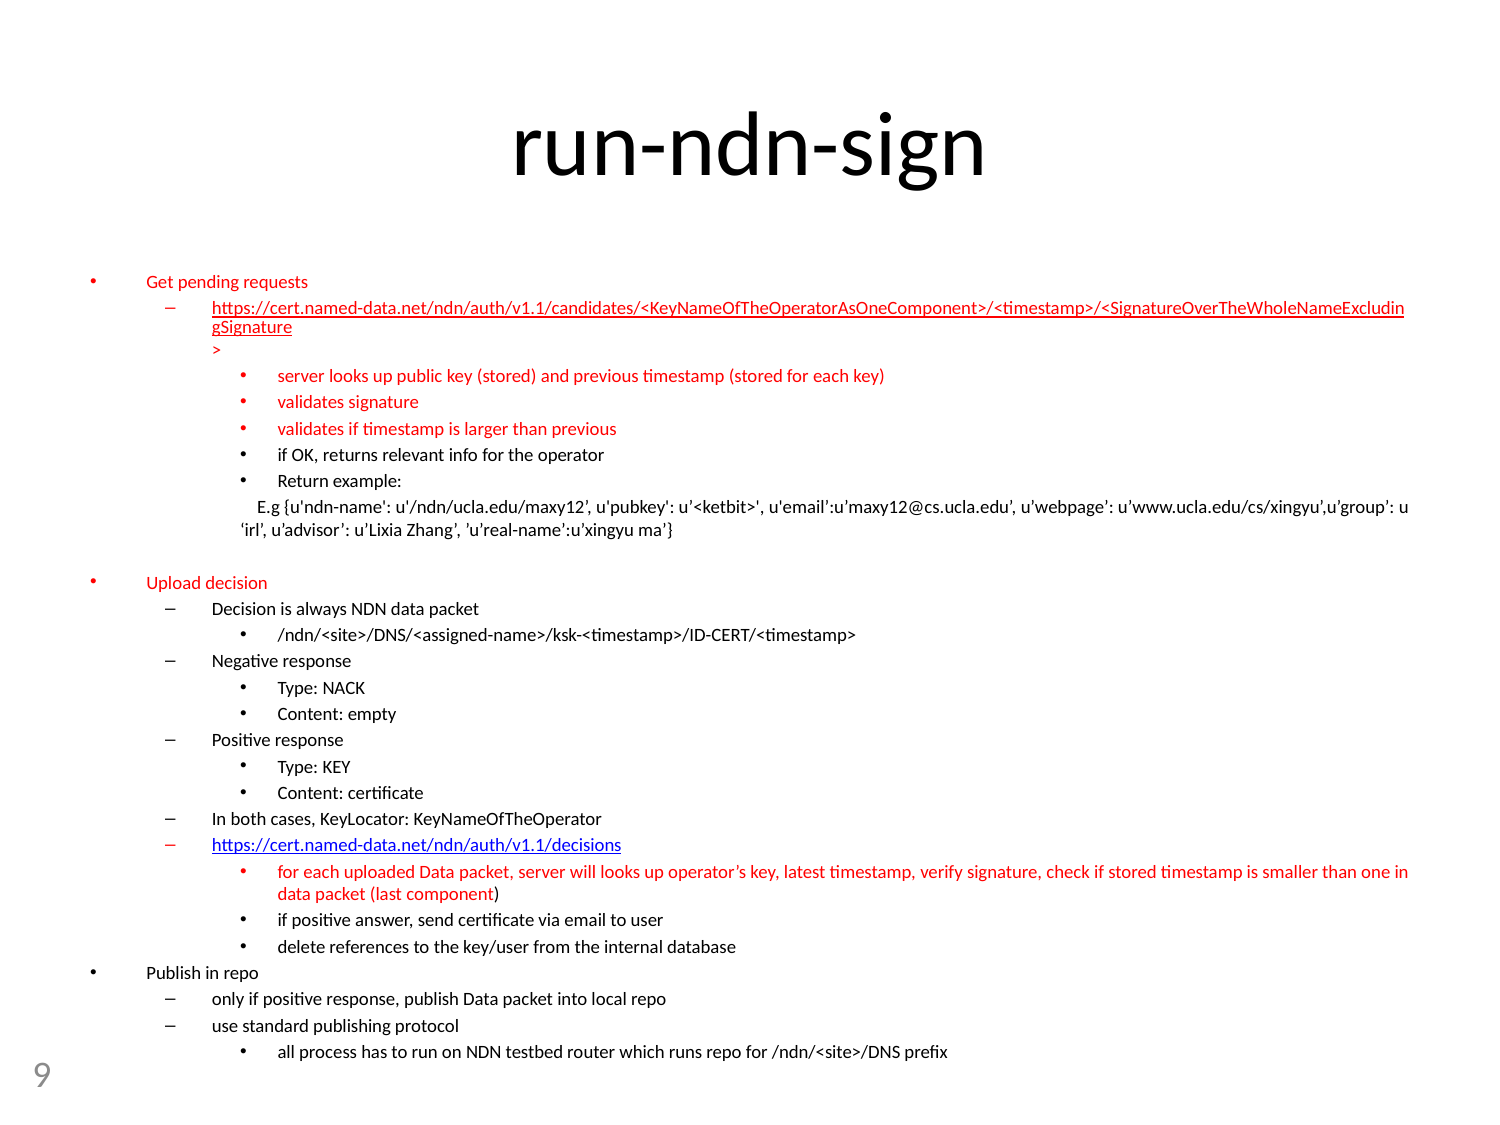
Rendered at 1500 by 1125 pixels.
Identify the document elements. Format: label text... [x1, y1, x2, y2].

slide_number 9 [17, 1042, 368, 1103]
title run-ndn-sign [75, 45, 1425, 233]
list Get pending requests https://cert.named-data.net/ndn/auth/v1.1/candidates/<KeyNameOfTheOperatorAsOneComponent>/<timestamp>/<SignatureOverTheWholeNameExcludingSignature> server looks up public key (stored) and previous timestamp (stored for each key) validates signature validates if timestamp is larger than previous if OK, returns relevant info for the operator Return example: E.g {u'ndn-name': u'/ndn/ucla.edu/maxy12’, u'pubkey': u’<ketbit>', u'email’:u’maxy12@cs.ucla.edu’, u’webpage’: u’www.ucla.edu/cs/xingyu’,u’group’: u ‘irl’, u’advisor’: u’Lixia Zhang’, ’u’real-name’:u’xingyu ma’} Upload decision Decision is always NDN data packet /ndn/<site>/DNS/<assigned-name>/ksk-<timestamp>/ID-CERT/<timestamp> Negative response Type: NACK Content: empty Positive response Type: KEY Content: certificate In both cases, KeyLocator: KeyNameOfTheOperator https://cert.named-data.net/ndn/auth/v1.1/decisions for each uploaded Data packet, server will looks up operator’s key, latest timestamp, verify signature, check if stored timestamp is smaller than one in data packet (last component) if positive answer, send certificate via email to user delete references to the key/user from the internal database Publish in repo only if positive response, publish Data packet into local repo use standard publishing protocol all process has to run on NDN testbed router which runs repo for /ndn/<site>/DNS prefix [75, 262, 1425, 1005]
